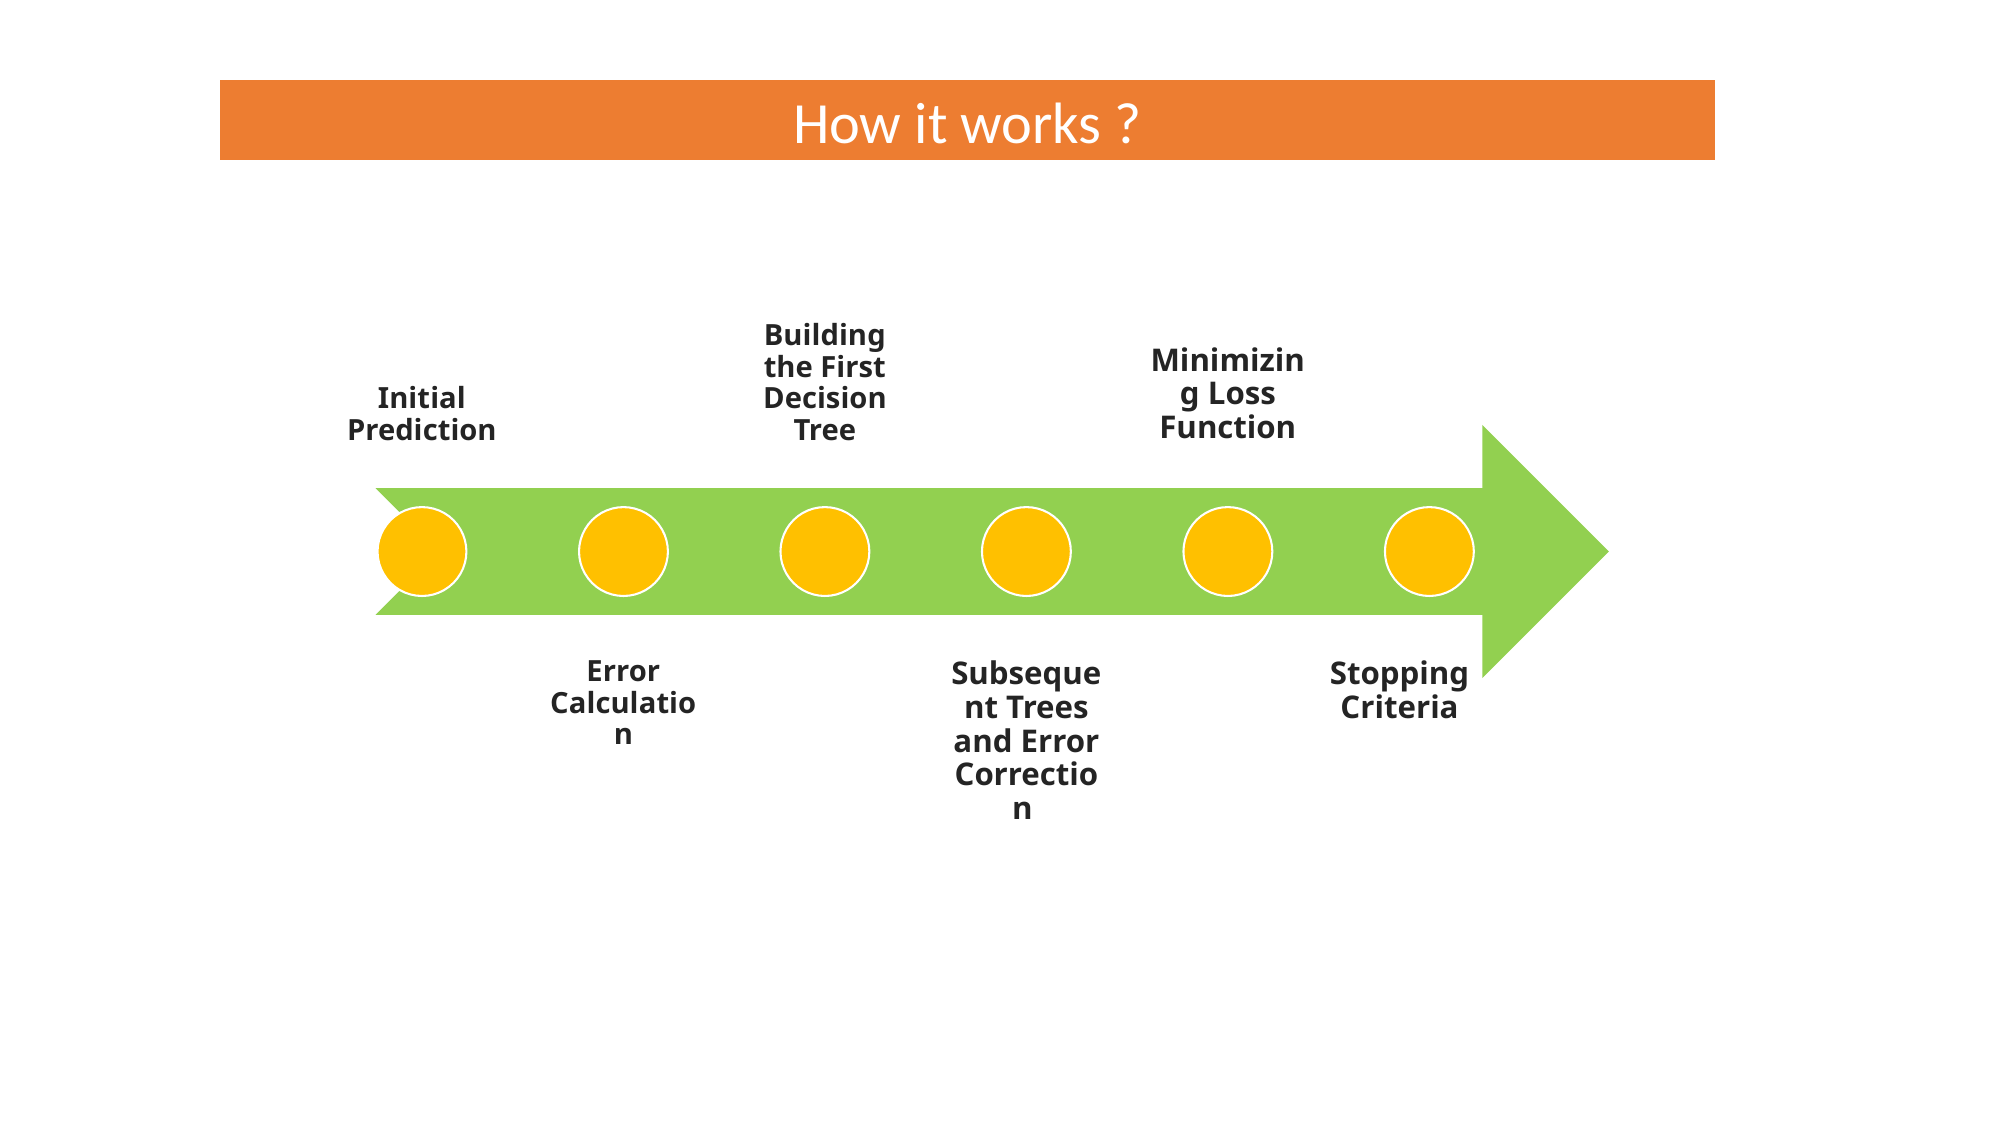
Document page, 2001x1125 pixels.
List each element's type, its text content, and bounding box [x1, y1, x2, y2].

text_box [300, 107, 1635, 996]
text_box How it works ? [217, 76, 1718, 163]
